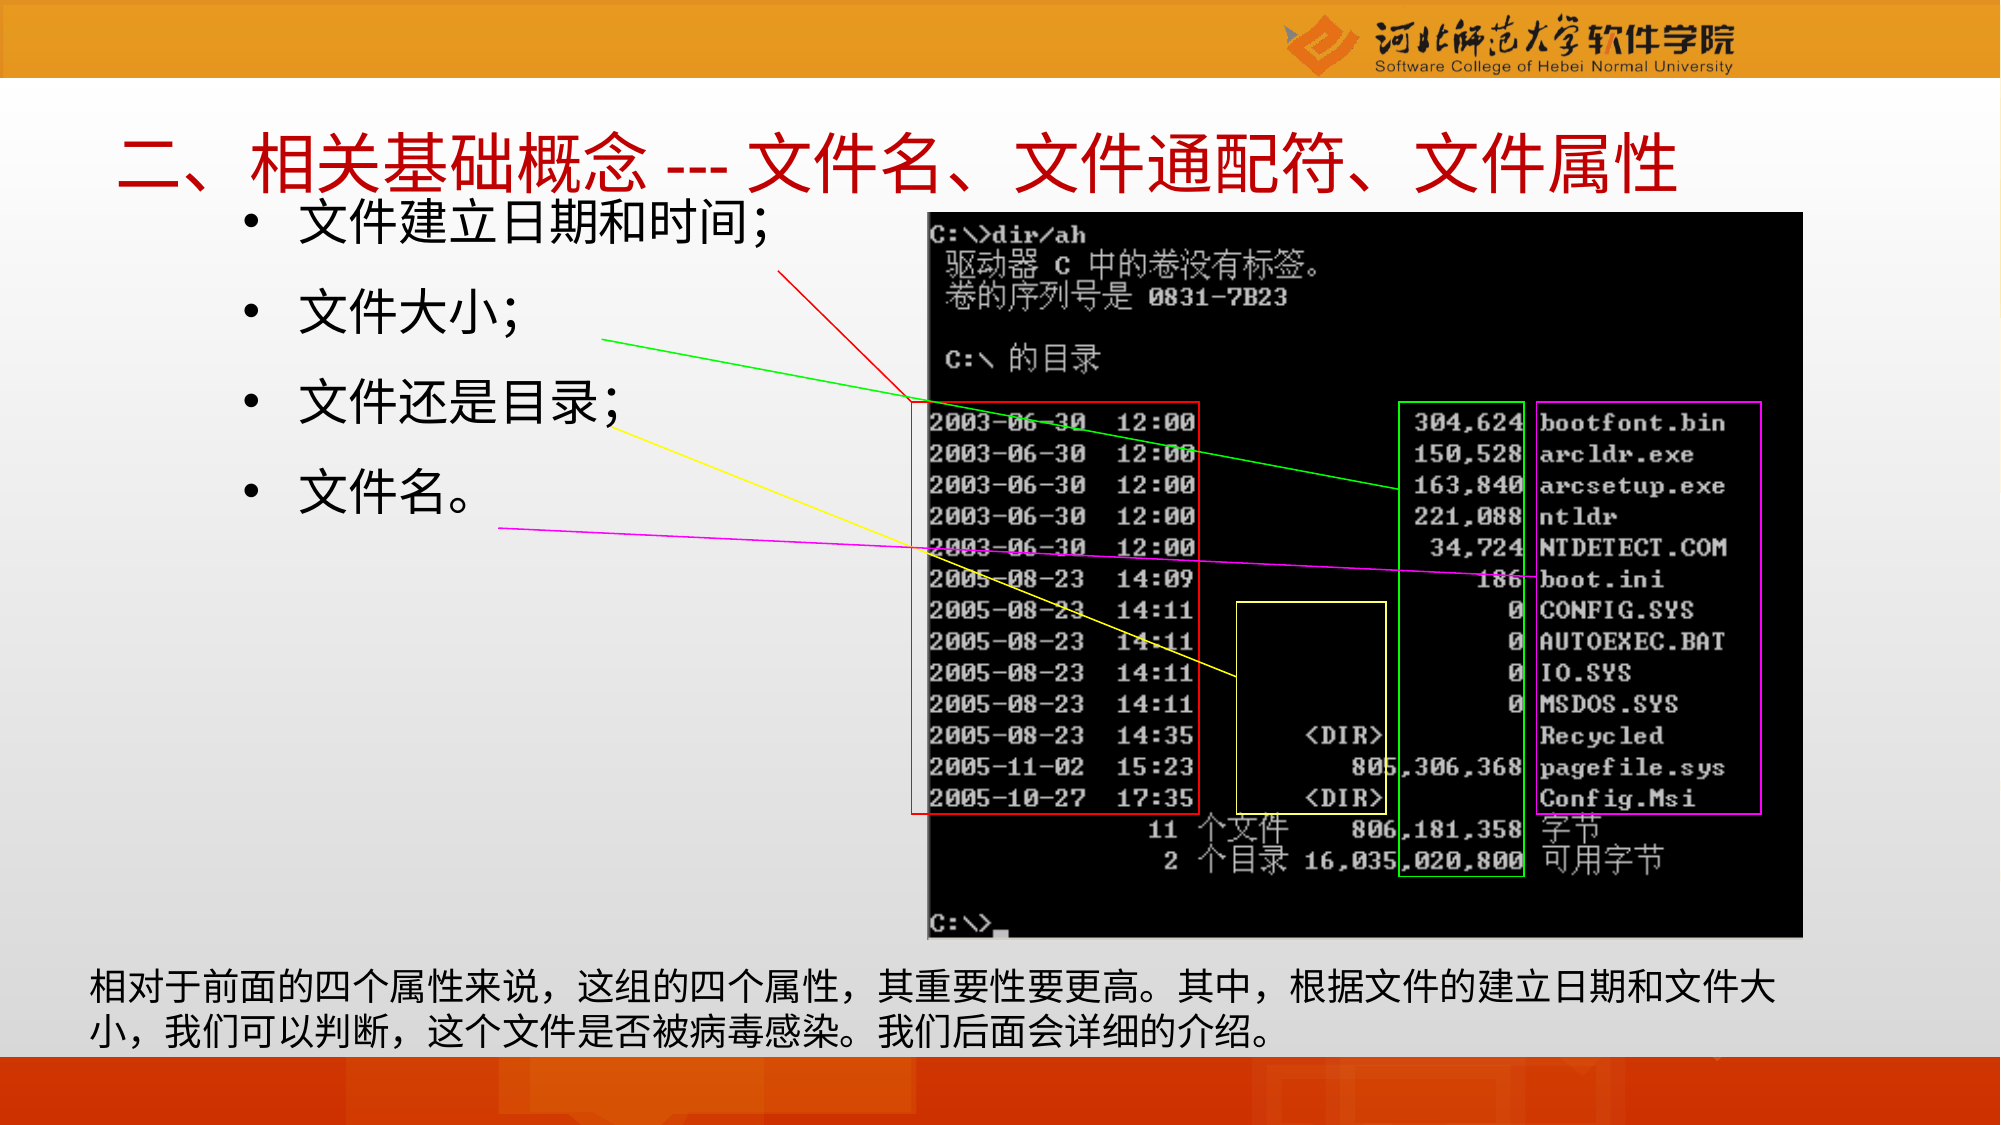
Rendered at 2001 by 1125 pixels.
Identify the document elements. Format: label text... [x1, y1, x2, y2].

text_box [1278, 4, 1750, 79]
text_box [227, 92, 1803, 940]
text_box 相对于前面的四个属性来说，这组的四个属性，其重要性要更高。其中，根据文件的建立日期和文件大小，我们可以判断，这个文件是否被病毒感染。我们后面会详细的介绍。 [74, 955, 1815, 1061]
text_box 二、相关基础概念---文件名、文件通配符、文件属性 [100, 84, 1771, 210]
text_box [0, 78, 2000, 1057]
